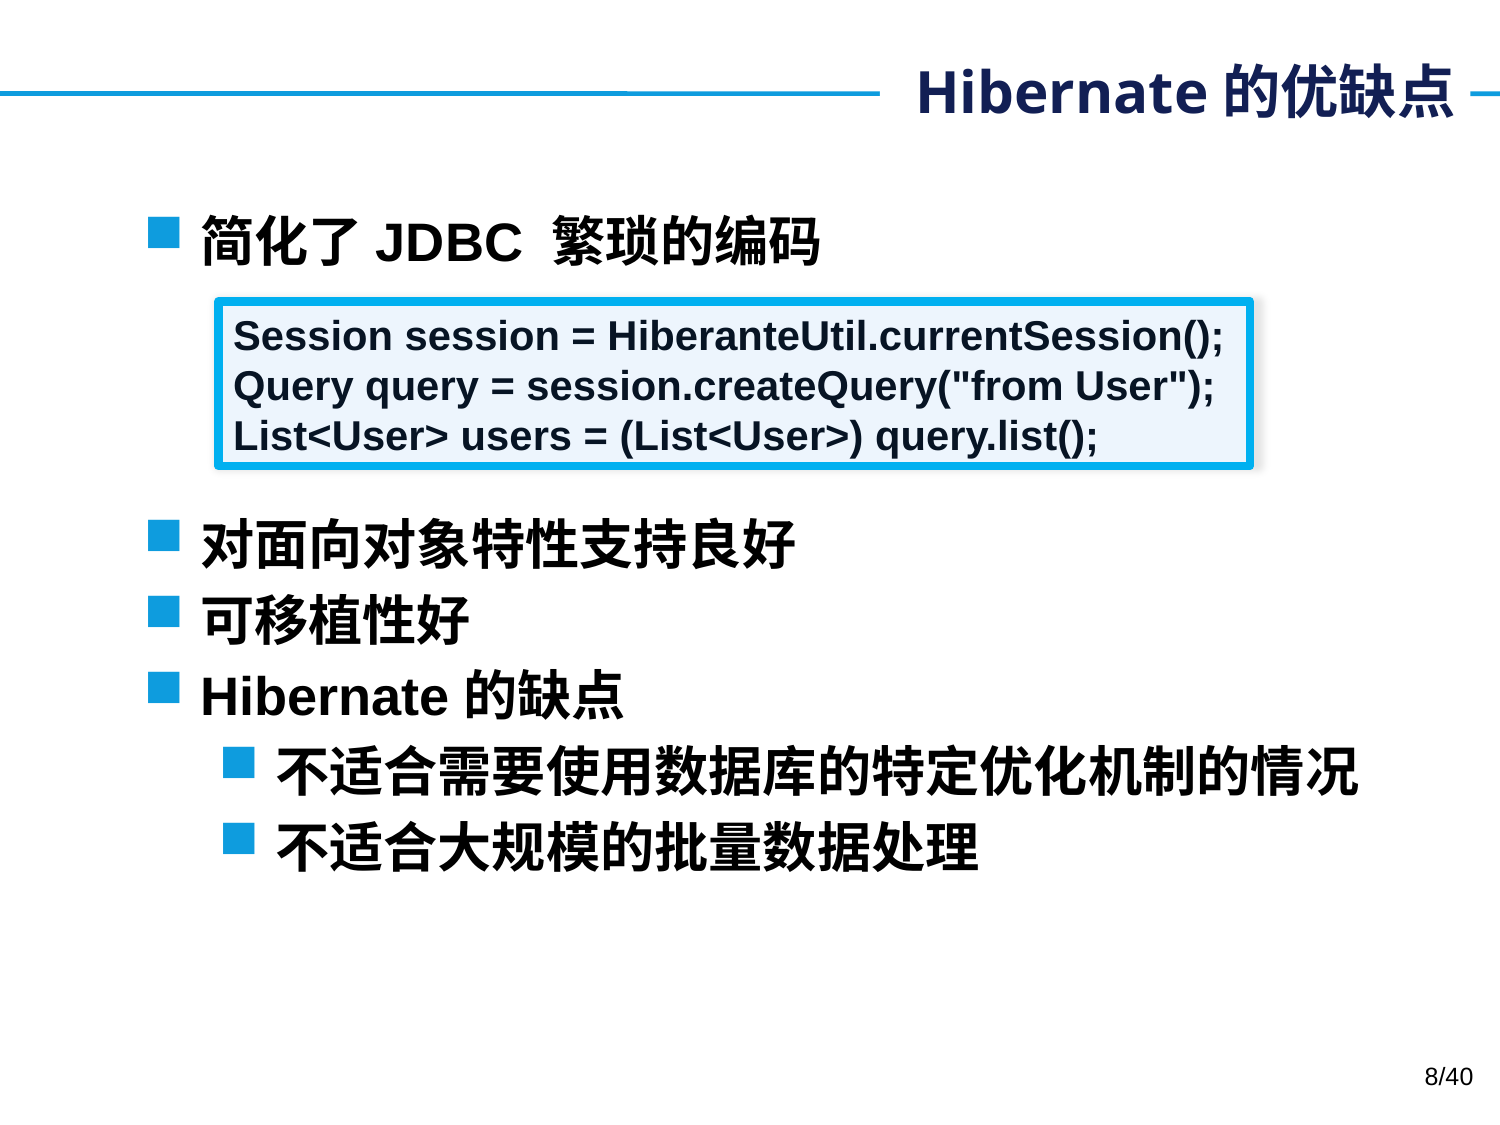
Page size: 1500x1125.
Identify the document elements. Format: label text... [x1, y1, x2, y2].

slide_number 8/40 [1138, 1053, 1489, 1114]
text_box 简化了JDBC 繁琐的编码 对面向对象特性支持良好 可移植性好 Hibernate的缺点 不适合需要使用数据库的特定优化机制的情况 不适合大规模的批量数据处理 [128, 199, 1381, 1000]
title Hibernate的优缺点 [879, 11, 1471, 169]
text_box Session session = HiberanteUtil.currentSession(); Query query = session.createQuery("from User"); List<User> users = (List<User>) query.list(); [218, 301, 1250, 467]
